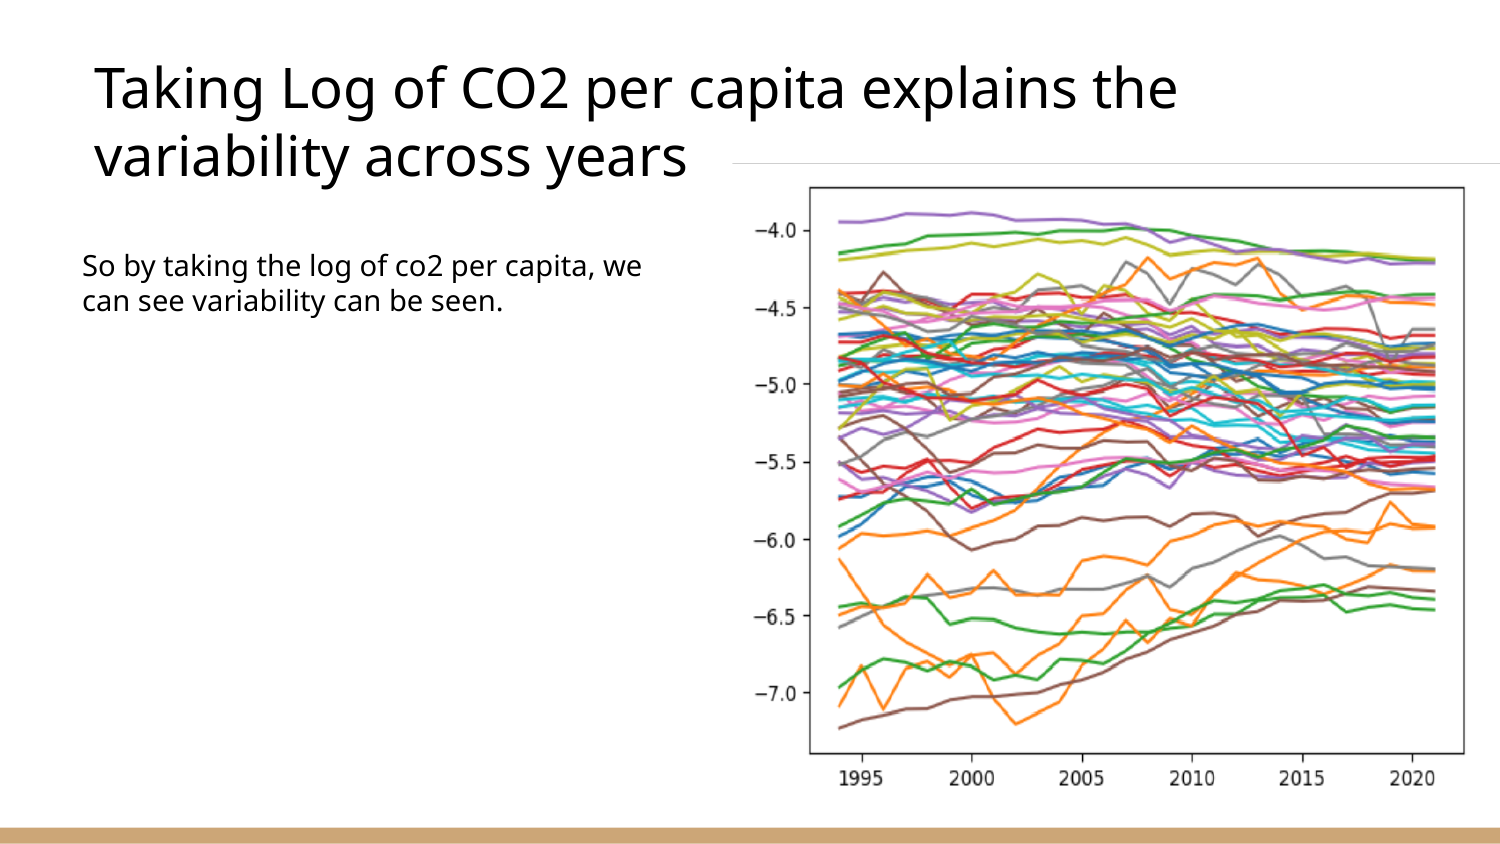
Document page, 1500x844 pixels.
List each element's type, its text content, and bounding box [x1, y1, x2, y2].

text_box So by taking the log of co2 per capita, we can see variability can be seen. [67, 232, 673, 333]
picture [730, 163, 1500, 806]
title Taking Log of CO2 per capita explains the variability across years [79, 36, 1374, 203]
